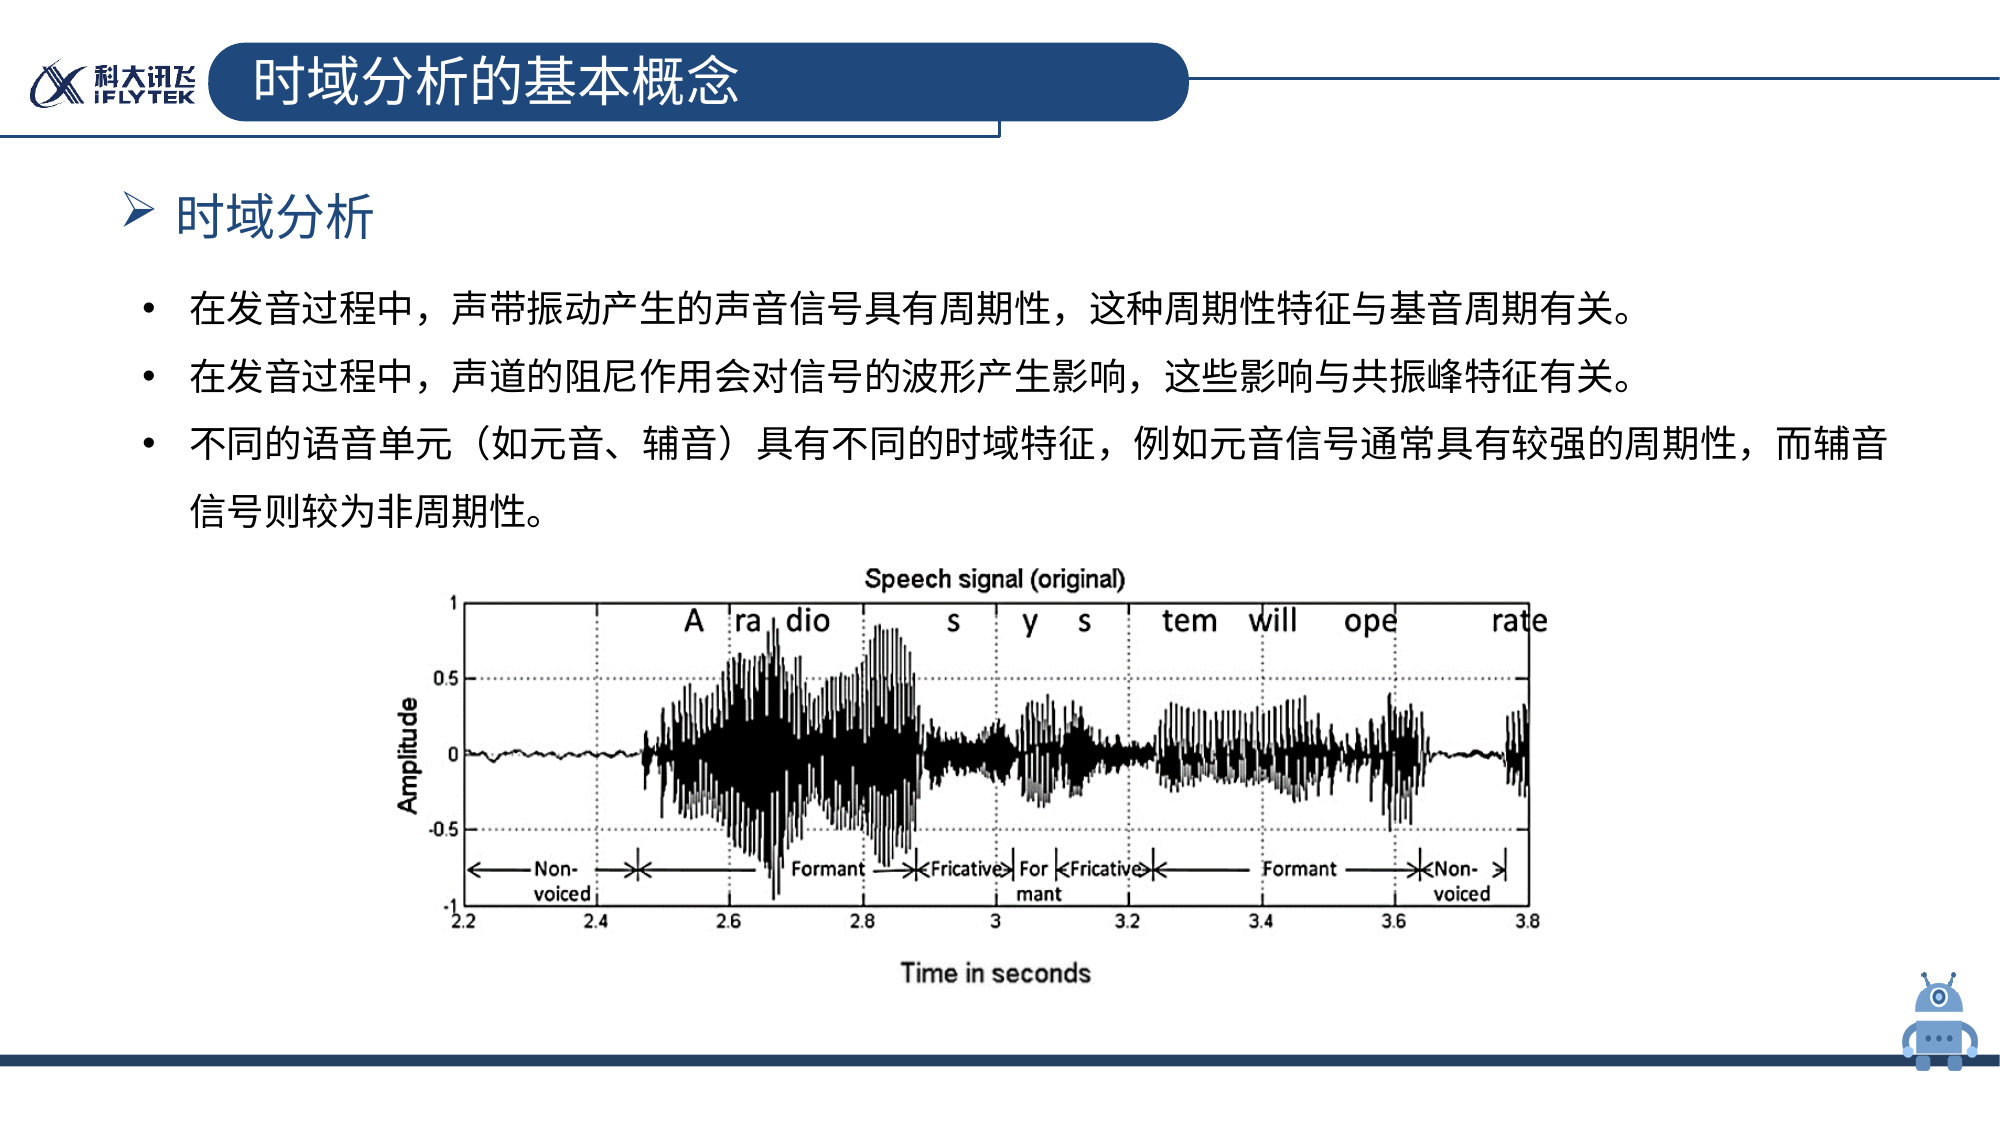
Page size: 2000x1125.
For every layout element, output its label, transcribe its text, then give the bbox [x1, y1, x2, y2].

picture [20, 53, 205, 113]
list 时域分析 [104, 166, 1896, 256]
title 时域分析的基本概念 [208, 39, 1178, 117]
text_box 在发音过程中，声带振动产生的声音信号具有周期性，这种周期性特征与基音周期有关。 在发音过程中，声道的阻尼作用会对信号的波形产生影响，这些影响与共振峰特征有关。 不同的语音单元（如元音、辅音）具有不同的时域特征，例如元音信号通常具有较强的周期性，而辅音信号则较为非周期性。 [127, 255, 1904, 540]
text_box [397, 557, 1548, 996]
picture [1887, 958, 1993, 1079]
